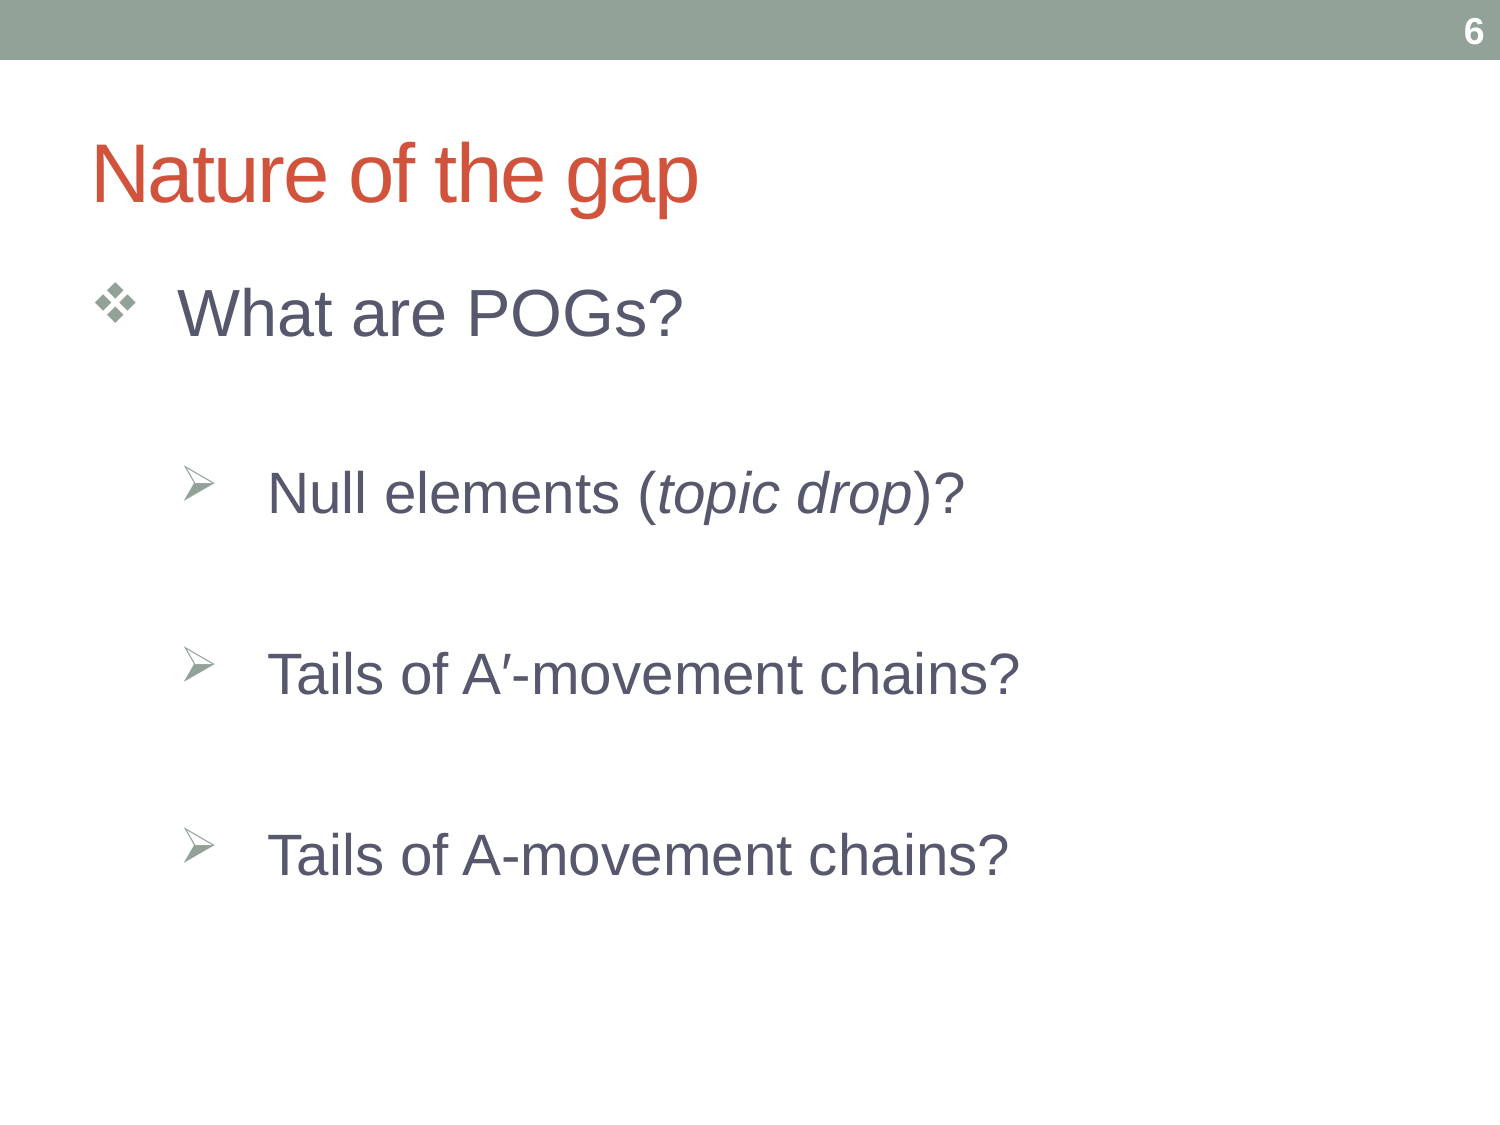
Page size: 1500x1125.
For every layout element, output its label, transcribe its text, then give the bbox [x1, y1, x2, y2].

title Nature of the gap [75, 87, 1425, 250]
text_box 6 [1449, 0, 1500, 60]
list What are POGs? Null elements (topic drop)? Tails of A′-movement chains? Tails of A-movement chains? [75, 262, 1475, 1063]
